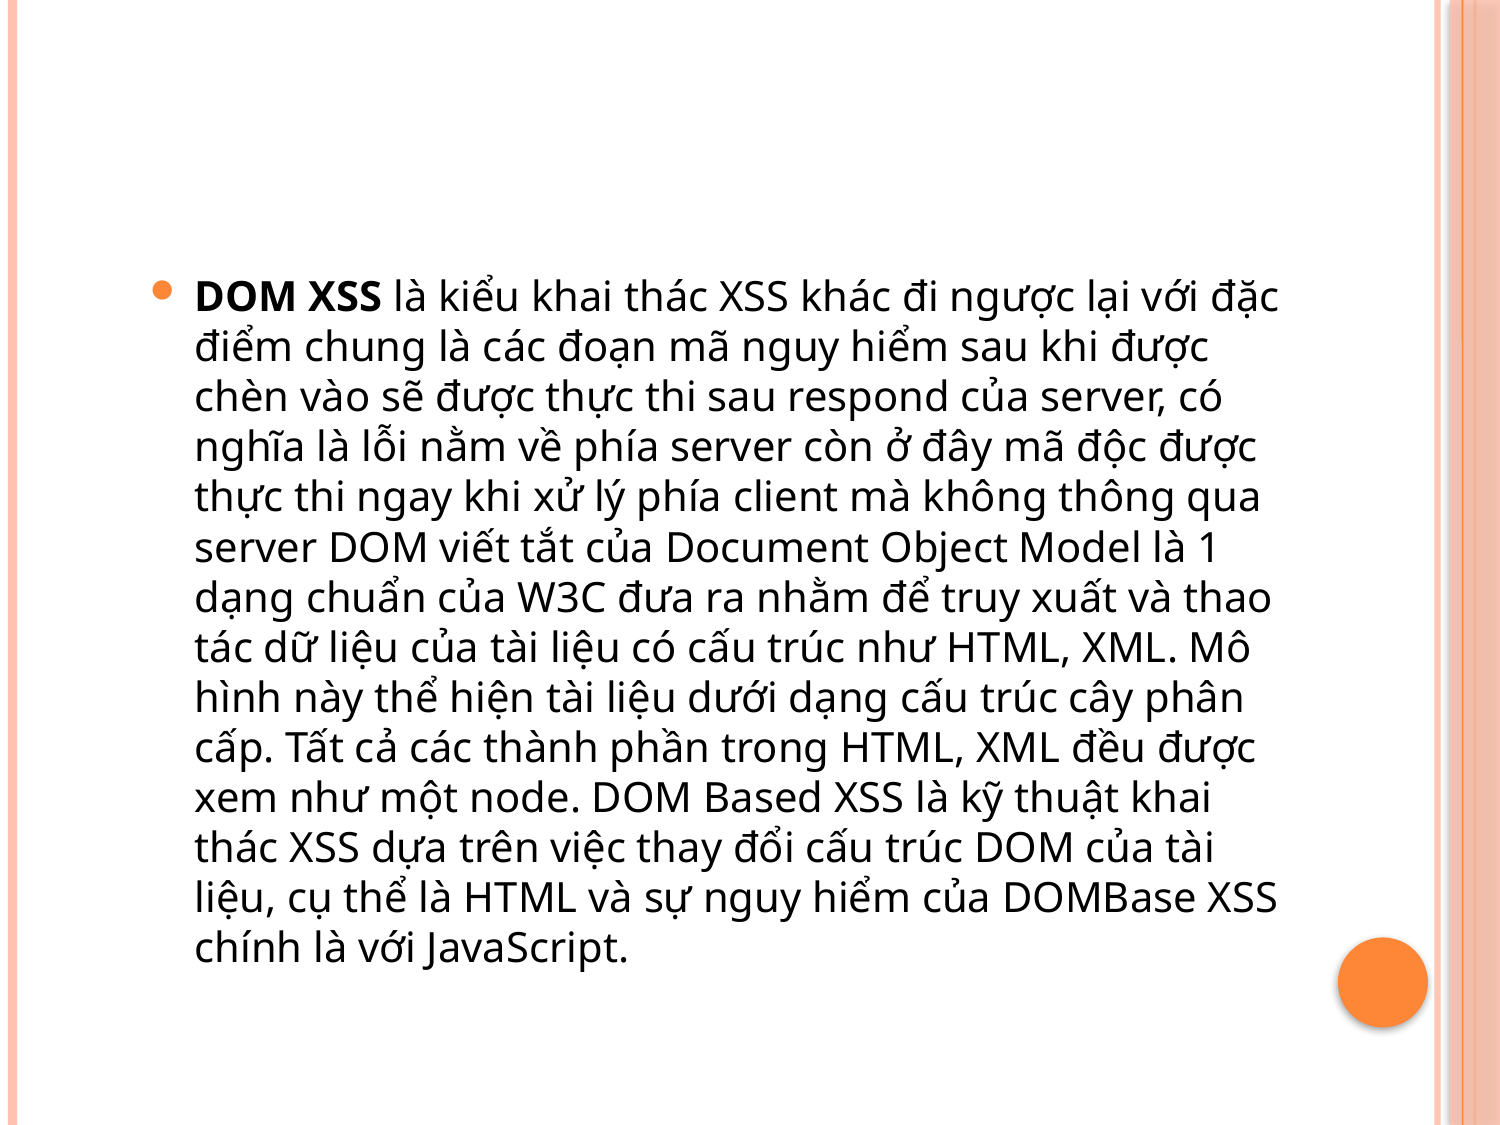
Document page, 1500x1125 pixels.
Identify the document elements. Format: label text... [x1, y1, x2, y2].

list DOM XSS là kiểu khai thác XSS khác đi ngược lại với đặc điểm chung là các đoạn mã nguy hiểm sau khi được chèn vào sẽ được thực thi sau respond của server, có nghĩa là lỗi nằm về phía server còn ở đây mã độc được thực thi ngay khi xử lý phía client mà không thông qua server DOM viết tắt của Document Object Model là 1 dạng chuẩn của W3C đưa ra nhằm để truy xuất và thao tác dữ liệu của tài liệu có cấu trúc như HTML, XML. Mô hình này thể hiện tài liệu dưới dạng cấu trúc cây phân cấp. Tất cả các thành phần trong HTML, XML đều được xem như một node. DOM Based XSS là kỹ thuật khai thác XSS dựa trên việc thay đổi cấu trúc DOM của tài liệu, cụ thể là HTML và sự nguy hiểm của DOMBase XSS chính là với JavaScript. [75, 262, 1300, 1062]
